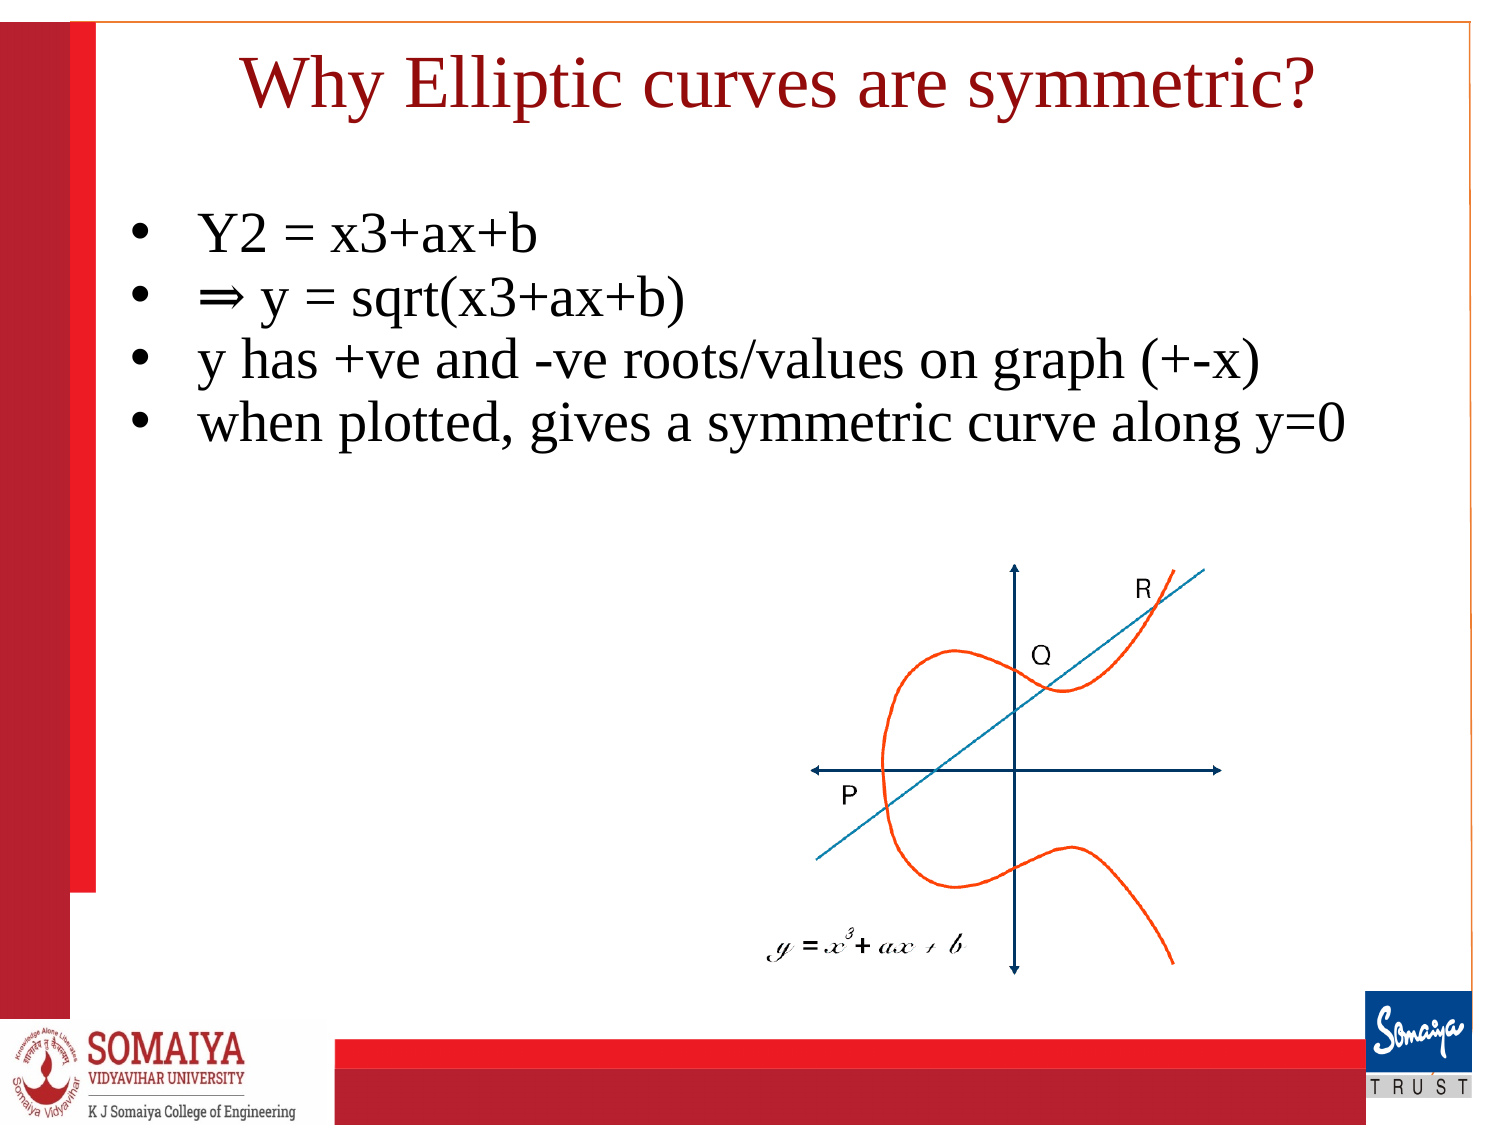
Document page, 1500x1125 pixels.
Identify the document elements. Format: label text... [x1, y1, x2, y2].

title Why Elliptic curves are symmetric? [134, 35, 1349, 179]
picture [0, 22, 327, 1125]
list Y2 = x3+ax+b ⇒ y = sqrt(x3+ax+b) y has +ve and -ve roots/values on graph (+-x) when plotted, gives a symmetric curve along y=0 [107, 195, 1461, 999]
picture [1365, 991, 1472, 1098]
picture [335, 1040, 1365, 1125]
picture [738, 538, 1298, 1016]
